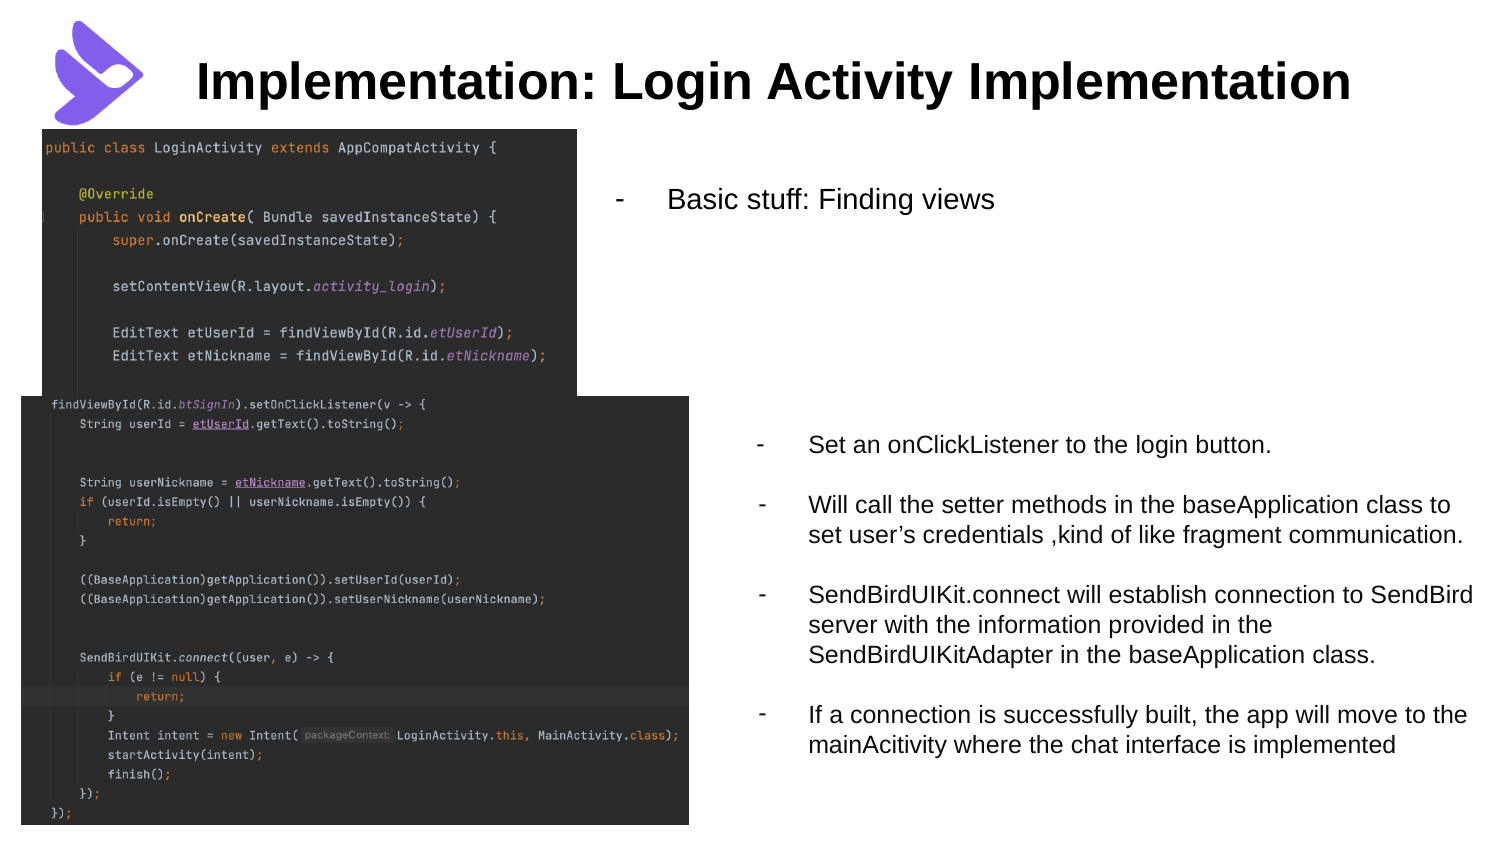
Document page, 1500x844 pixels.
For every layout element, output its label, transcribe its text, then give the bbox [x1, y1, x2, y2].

text_box Set an onClickListener to the login button. Will call the setter methods in the baseApplication class to set user’s credentials ,kind of like fragment communication. SendBirdUIKit.connect will establish connection to SendBird server with the information provided in the SendBirdUIKitAdapter in the baseApplication class. If a connection is successfully built, the app will move to the mainAcitivity where the chat interface is implemented [718, 413, 1500, 804]
picture [15, 0, 689, 825]
text_box Implementation: Login Activity Implementation [185, 32, 1427, 126]
text_box Basic stuff: Finding views [582, 165, 1328, 231]
